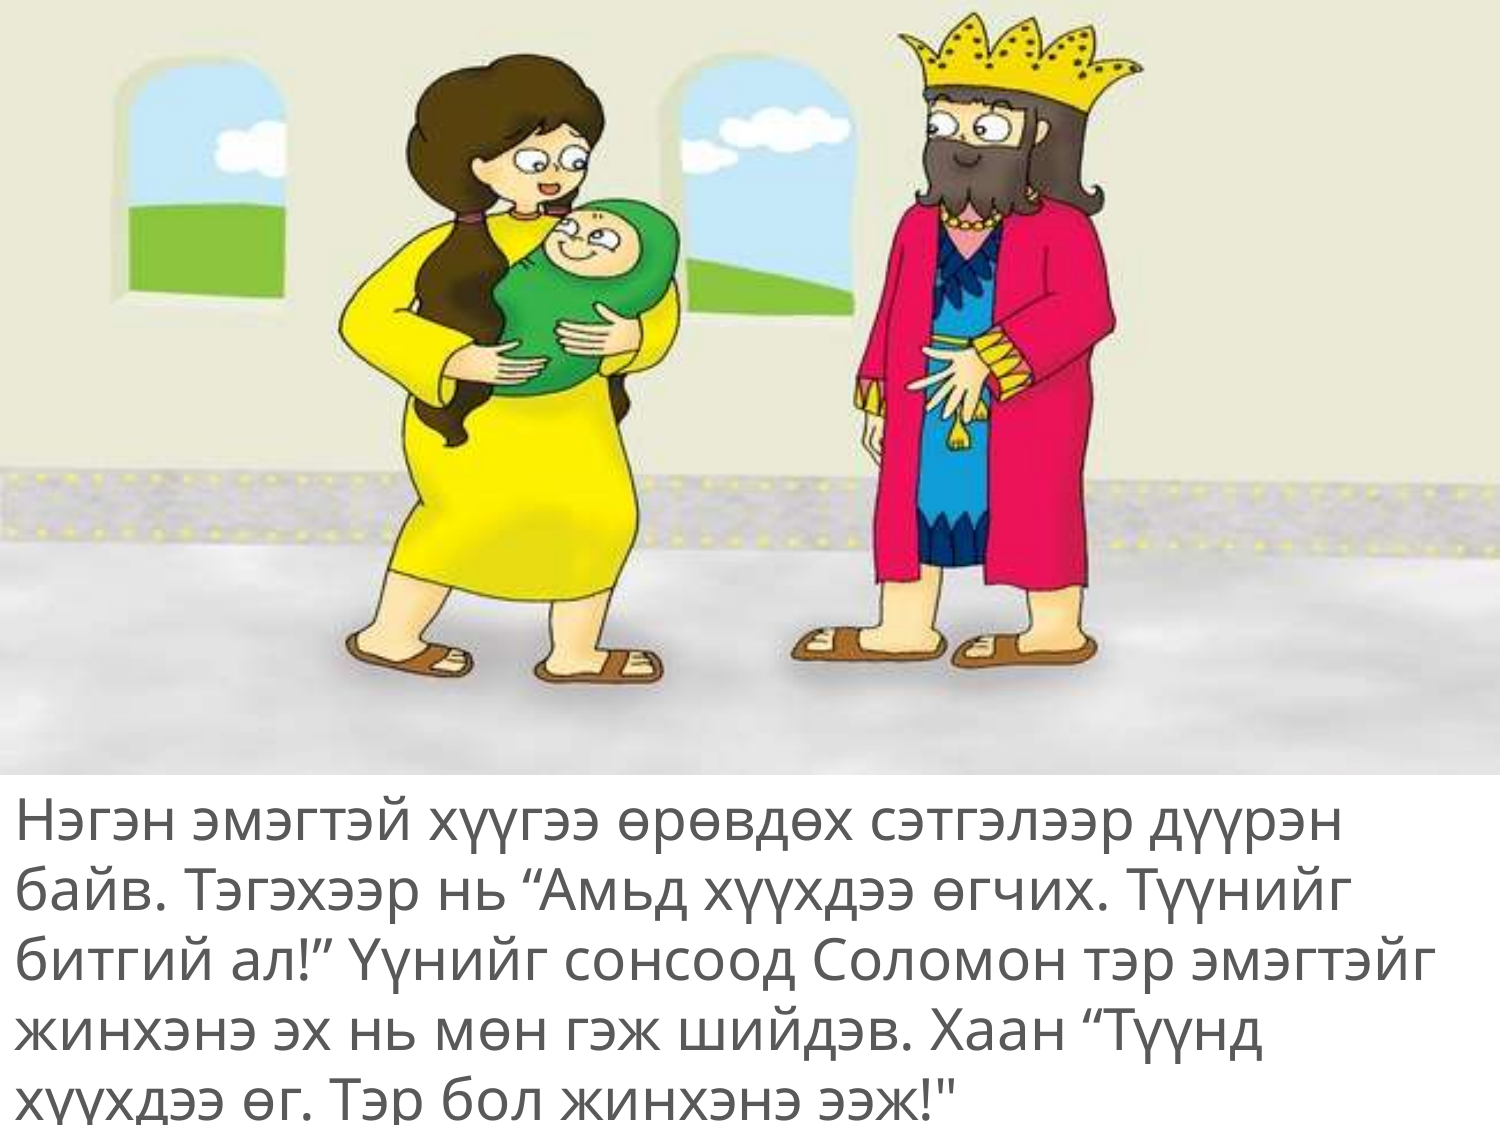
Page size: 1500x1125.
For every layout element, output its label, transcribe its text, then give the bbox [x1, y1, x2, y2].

text_box Нэгэн эмэгтэй хүүгээ өрөвдөх сэтгэлээр дүүрэн байв. Тэгэхээр нь “Амьд хүүхдээ өгчих. Түүнийг битгий ал!” Үүнийг сонсоод Соломон тэр эмэгтэйг жинхэнэ эх нь мөн гэж шийдэв. Хаан “Түүнд хүүхдээ өг. Тэр бол жинхэнэ ээж!" [0, 784, 1486, 1125]
picture [0, 0, 1500, 776]
